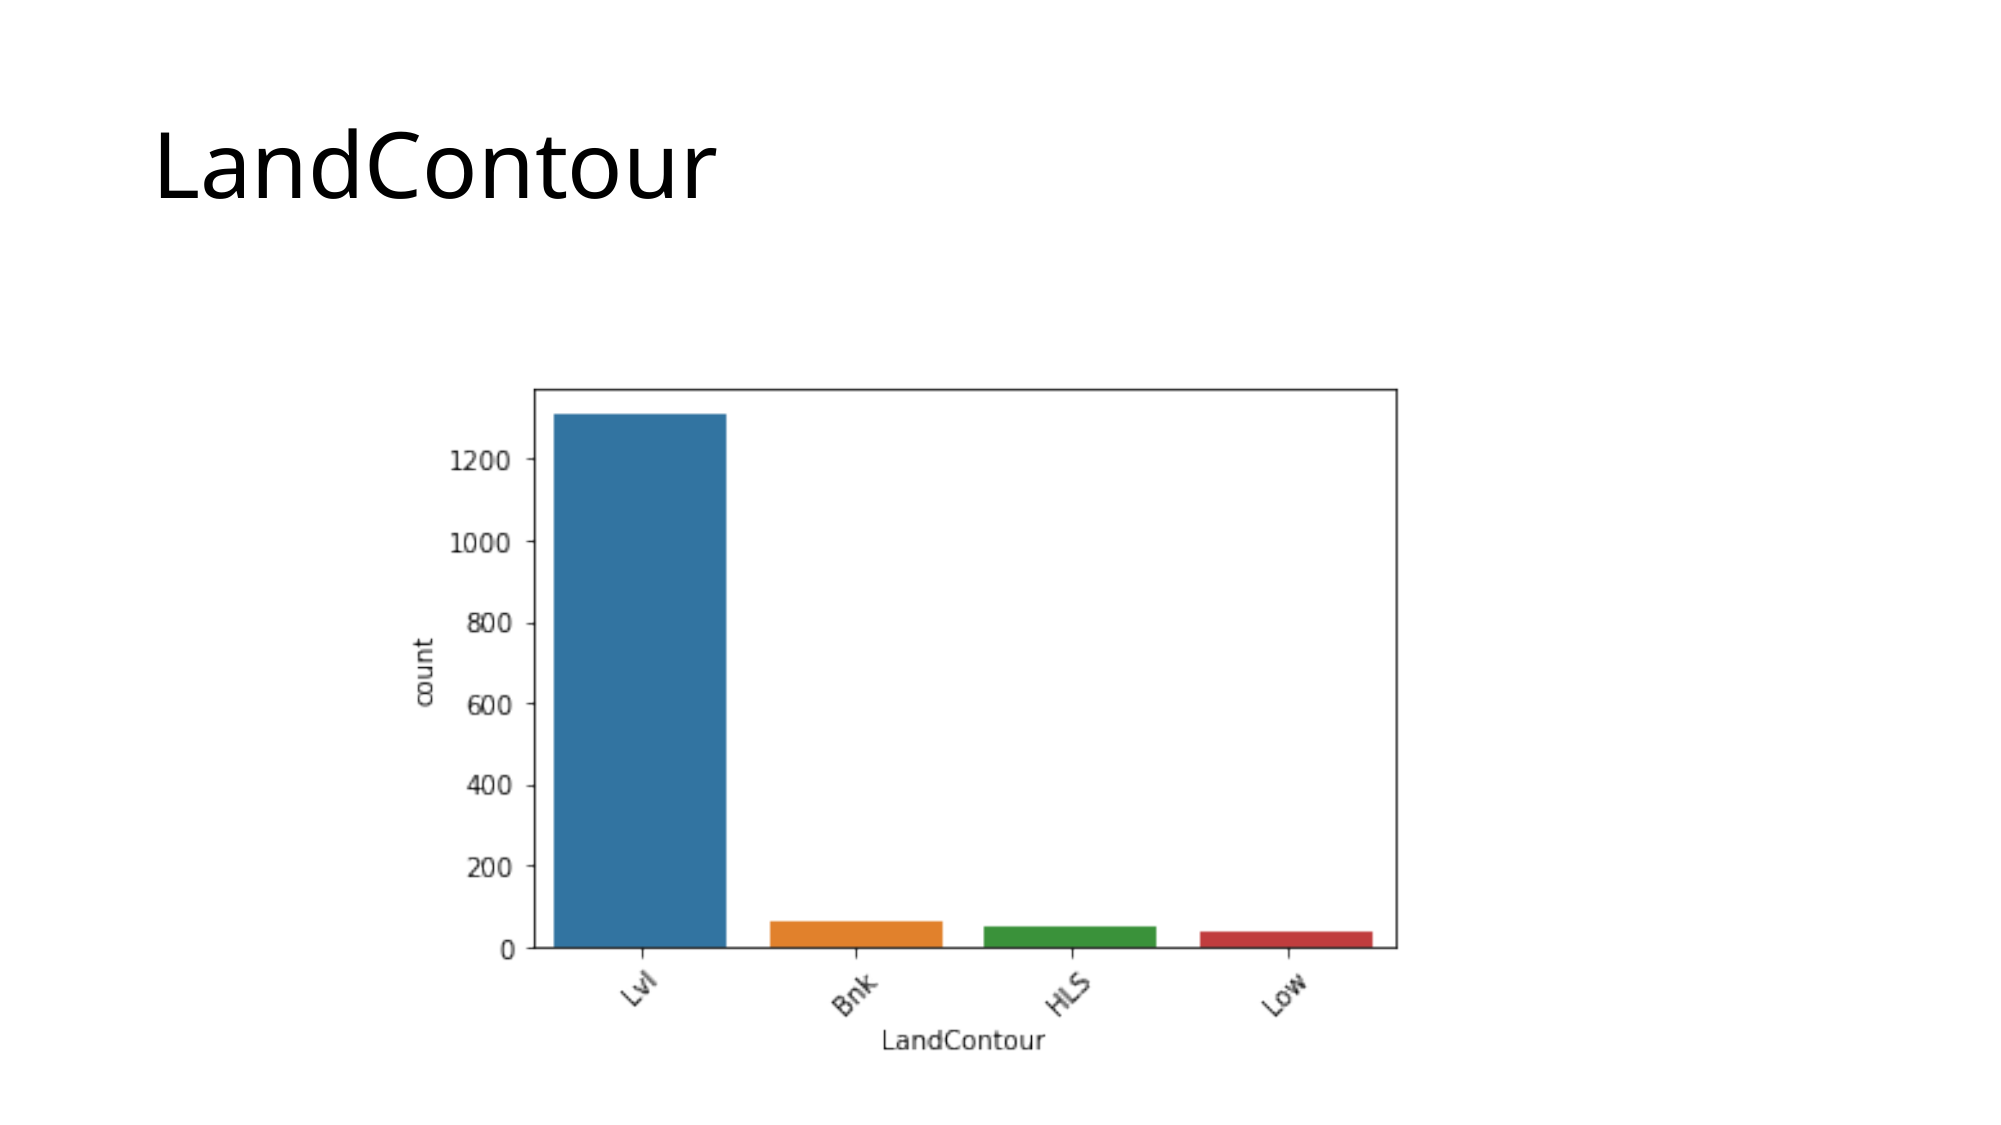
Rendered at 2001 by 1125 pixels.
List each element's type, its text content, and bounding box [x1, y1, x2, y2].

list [395, 371, 1412, 1075]
title LandContour [137, 59, 1863, 278]
